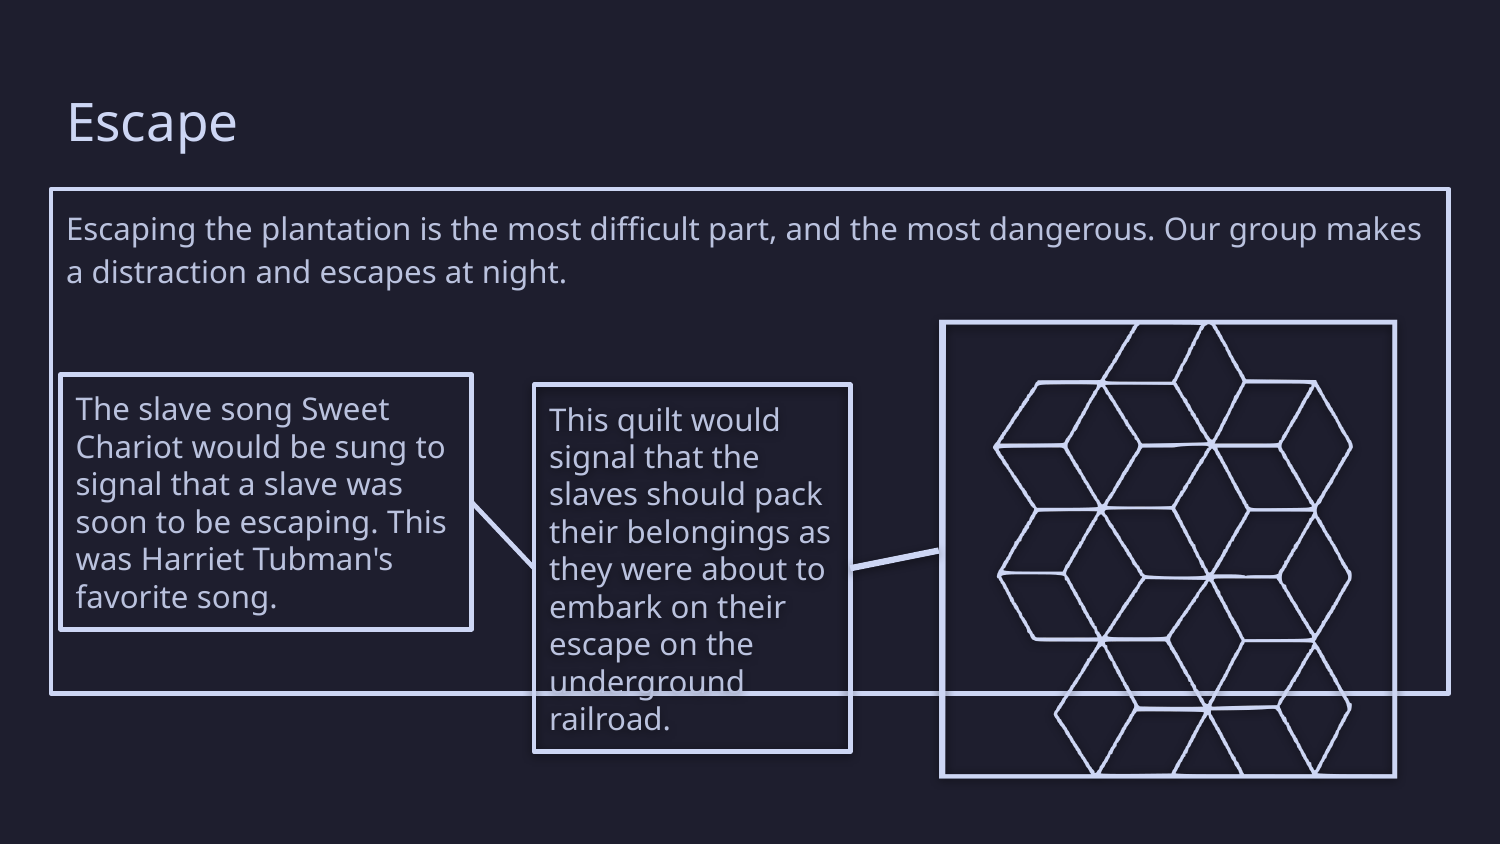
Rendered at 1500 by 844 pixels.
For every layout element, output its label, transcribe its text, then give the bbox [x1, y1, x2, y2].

text_box This quilt would signal that the slaves should pack their belongings as they were about to embark on their escape on the underground railroad. [534, 384, 851, 752]
title Escape [51, 72, 1449, 167]
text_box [850, 550, 939, 571]
text_box The slave song Sweet Chariot would be sung to signal that a slave was soon to be escaping. This was Harriet Tubman's favorite song. [60, 374, 472, 630]
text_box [471, 503, 535, 571]
picture [938, 306, 1410, 795]
list Escaping the plantation is the most difficult part, and the most dangerous. Our group makes a distraction and escapes at night. [49, 187, 1451, 696]
